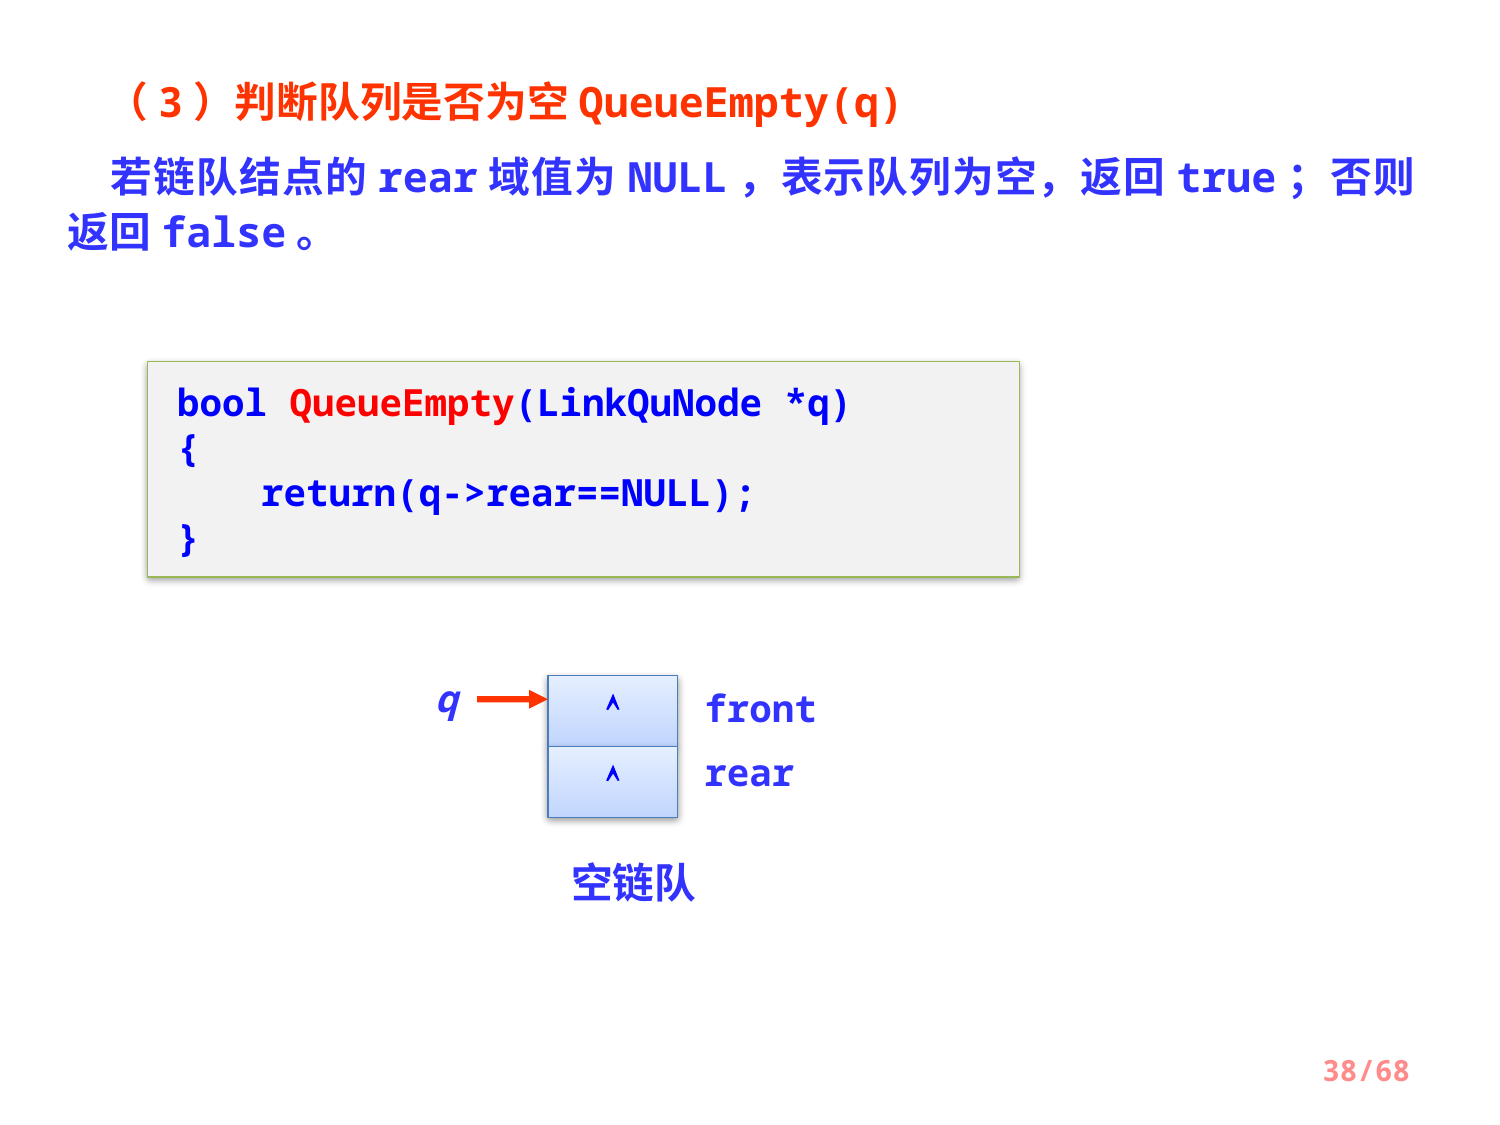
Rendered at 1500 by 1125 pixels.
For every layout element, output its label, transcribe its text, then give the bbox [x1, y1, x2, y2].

text_box （3）判断队列是否为空QueueEmpty(q) 若链队结点的rear域值为NULL，表示队列为空，返回true；否则返回false。 [53, 78, 1430, 264]
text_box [410, 667, 915, 915]
text_box bool QueueEmpty(LinkQuNode *q) { return(q->rear==NULL); } [147, 361, 1020, 578]
slide_number 38/68 [1074, 1042, 1425, 1103]
